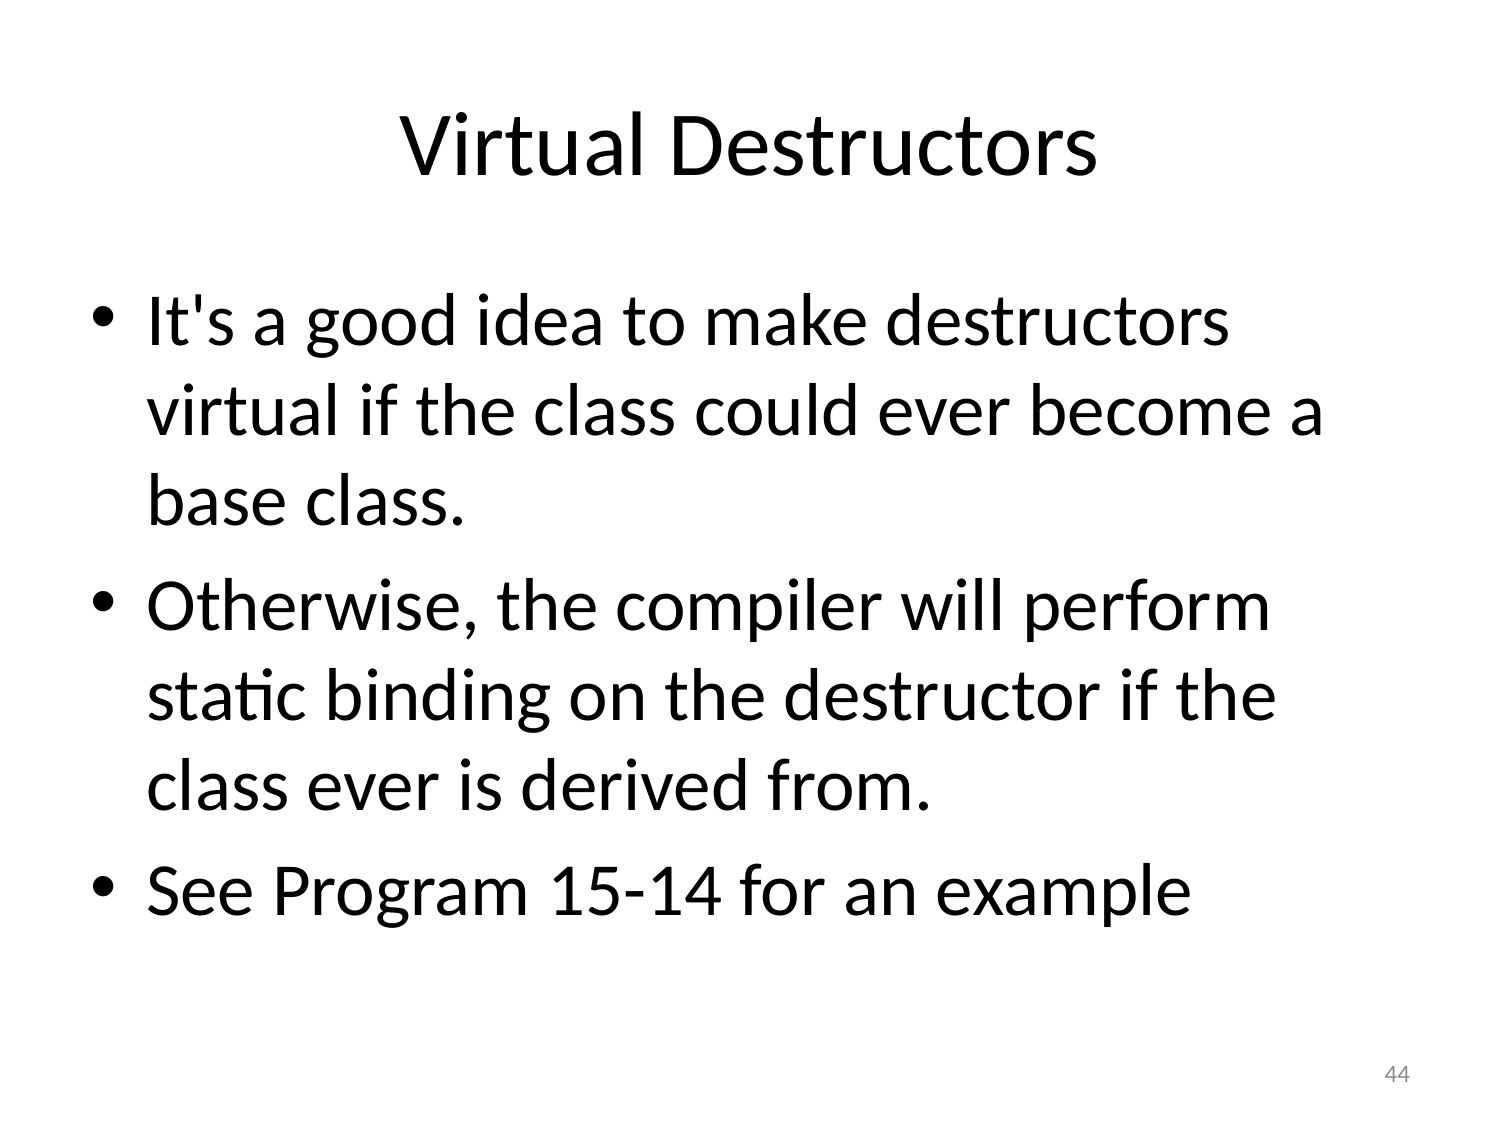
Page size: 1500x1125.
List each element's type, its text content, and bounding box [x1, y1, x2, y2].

slide_number 44 [1074, 1042, 1425, 1103]
title Virtual Destructors [75, 45, 1425, 233]
list It's a good idea to make destructors virtual if the class could ever become a base class. Otherwise, the compiler will perform static binding on the destructor if the class ever is derived from. See Program 15-14 for an example [75, 262, 1425, 1005]
